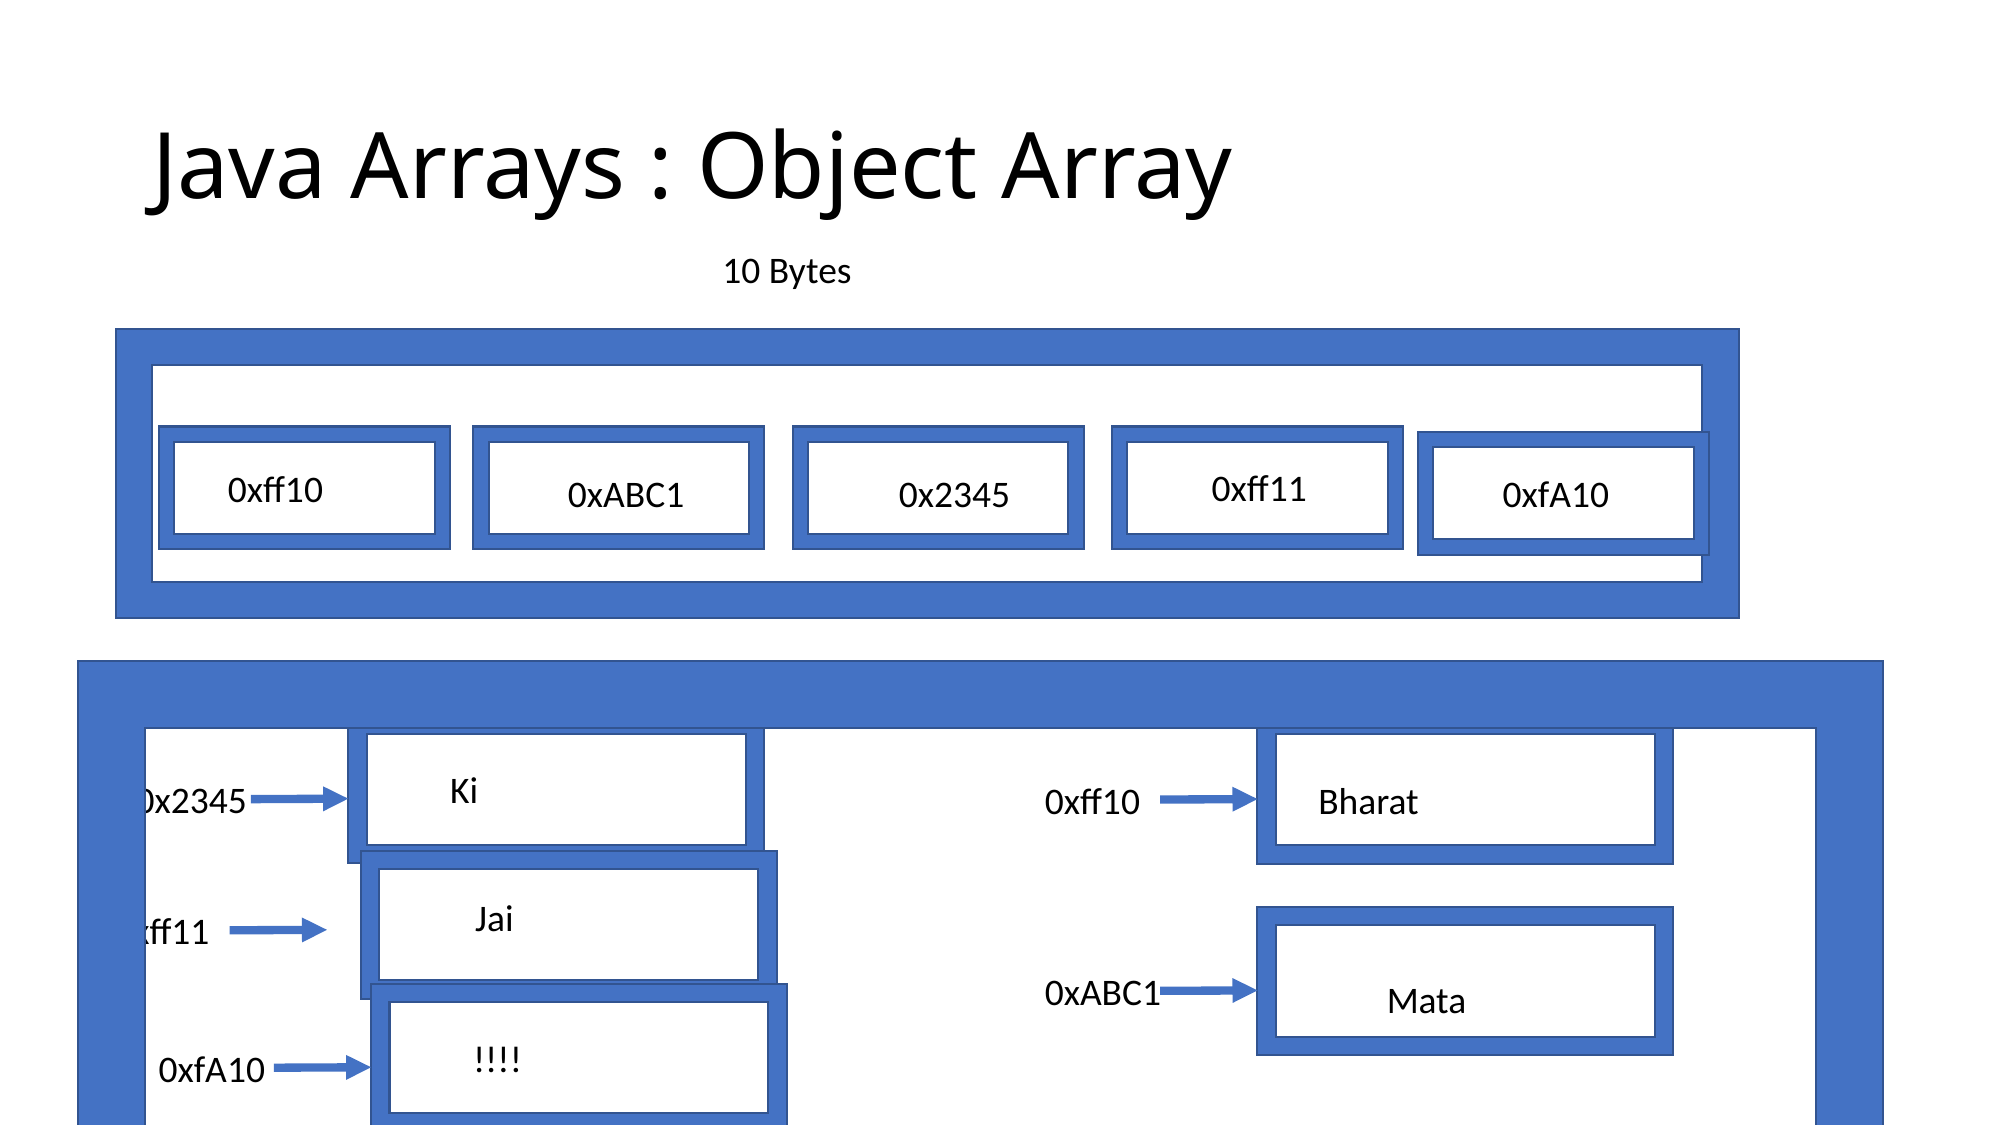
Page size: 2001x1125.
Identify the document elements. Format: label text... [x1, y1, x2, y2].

text_box 0xfA10 [146, 1037, 372, 1098]
text_box Ki [435, 758, 494, 819]
text_box Mata [1372, 968, 1482, 1028]
text_box [792, 425, 1085, 550]
text_box Bharat [1303, 769, 1434, 829]
text_box [472, 425, 765, 550]
text_box 0xABC1 [1030, 960, 1258, 1021]
text_box 0x2345 [146, 768, 349, 829]
text_box 0xABC1 [553, 462, 708, 568]
text_box Jai [460, 886, 529, 946]
text_box [77, 660, 1884, 1125]
text_box 0xff10 [213, 457, 395, 562]
text_box 0xff11 [1196, 456, 1370, 517]
text_box 0xff11 [146, 899, 327, 960]
text_box !!!! [458, 1027, 538, 1088]
text_box [1256, 906, 1674, 1056]
text_box 0xff10 [1030, 769, 1258, 829]
text_box [370, 983, 788, 1125]
text_box 10 Bytes [707, 239, 1457, 299]
text_box [1256, 729, 1674, 865]
text_box [1111, 425, 1404, 550]
text_box [1417, 431, 1710, 556]
text_box [158, 425, 451, 550]
text_box [115, 328, 1740, 619]
text_box 0x2345 [884, 462, 1051, 523]
title Java Arrays : Object Array [137, 59, 1863, 278]
text_box [347, 729, 765, 864]
text_box 0xfA10 [1487, 462, 1674, 523]
text_box [360, 850, 778, 1000]
